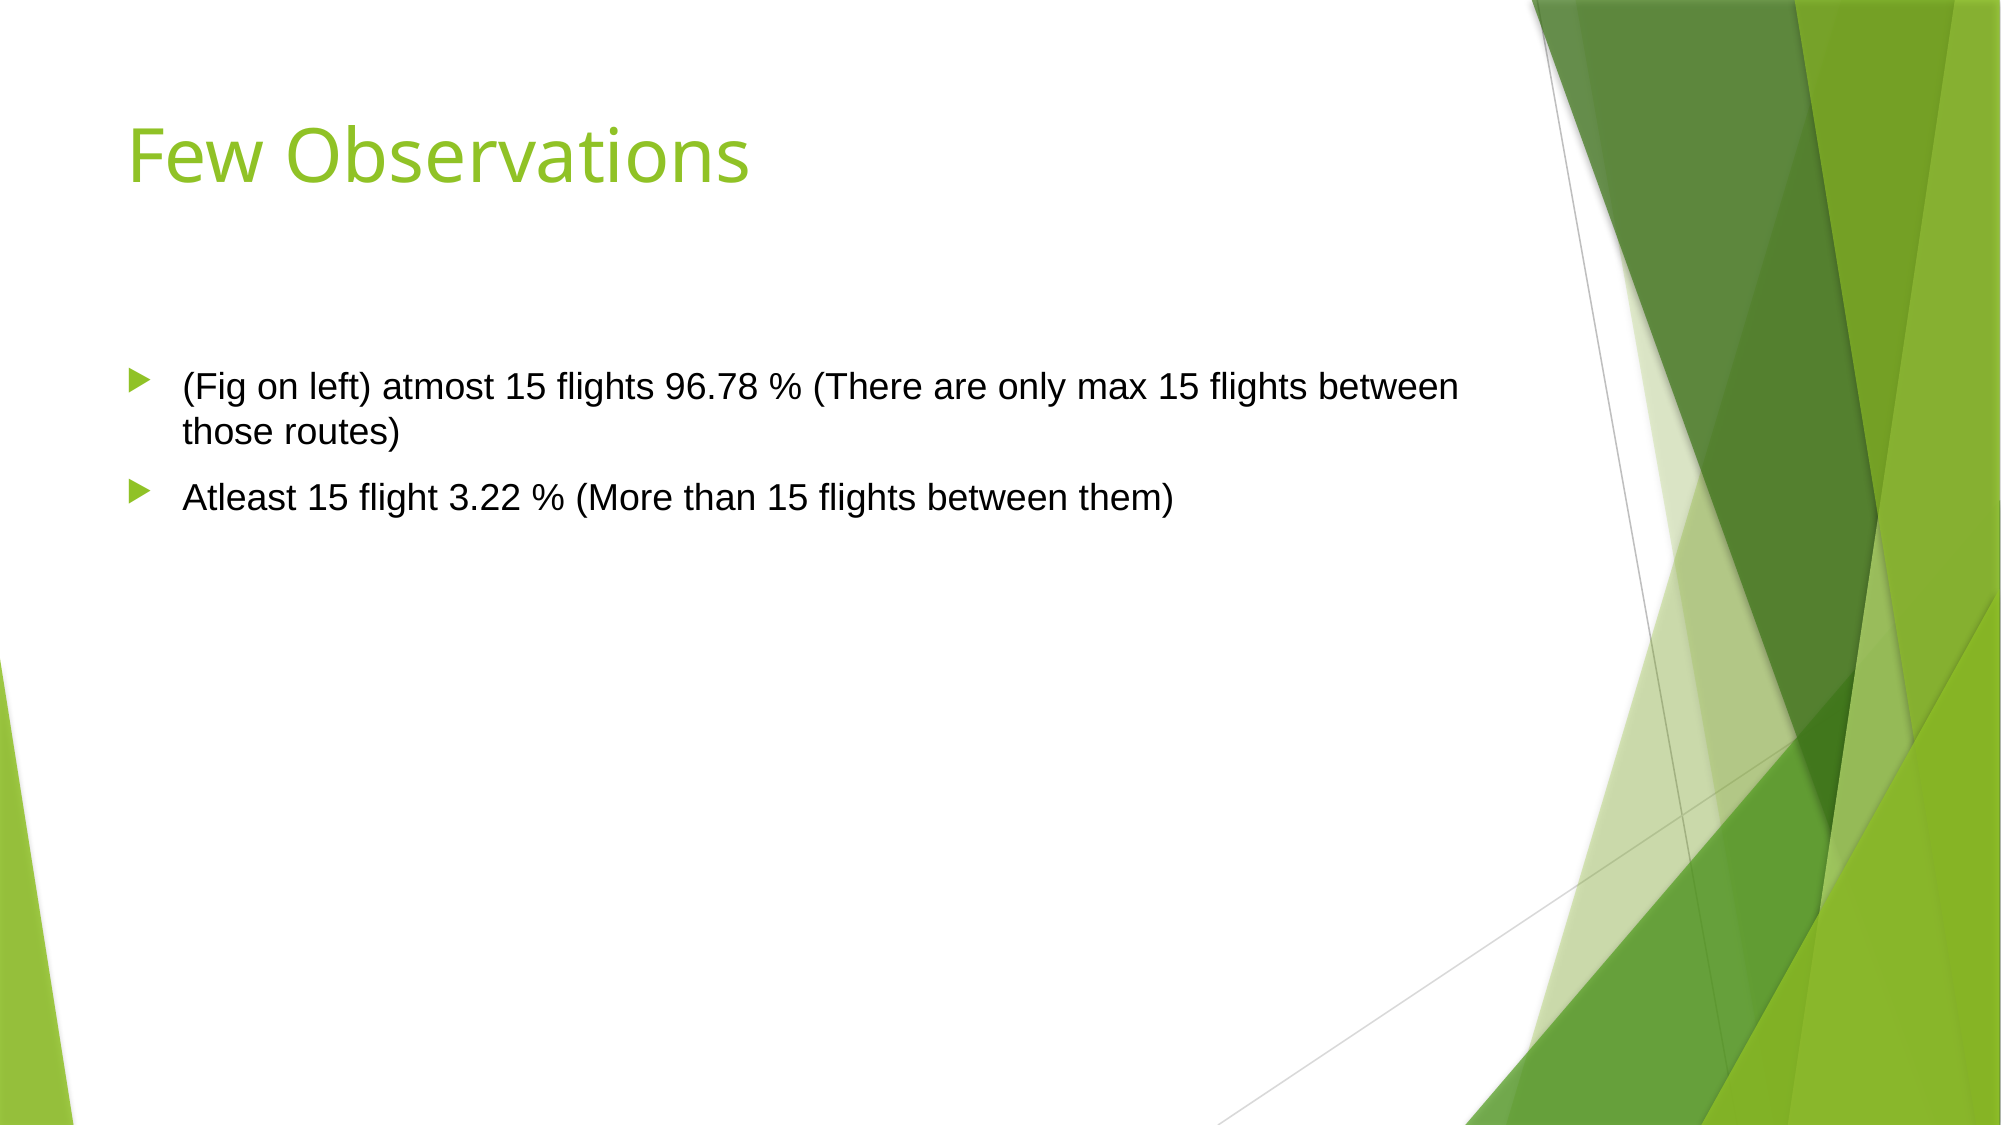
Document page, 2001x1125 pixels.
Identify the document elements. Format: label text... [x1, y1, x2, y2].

list (Fig on left) atmost 15 flights 96.78 % (There are only max 15 flights between those routes) Atleast 15 flight 3.22 % (More than 15 flights between them) [111, 354, 1522, 992]
title Few Observations [111, 99, 1522, 317]
